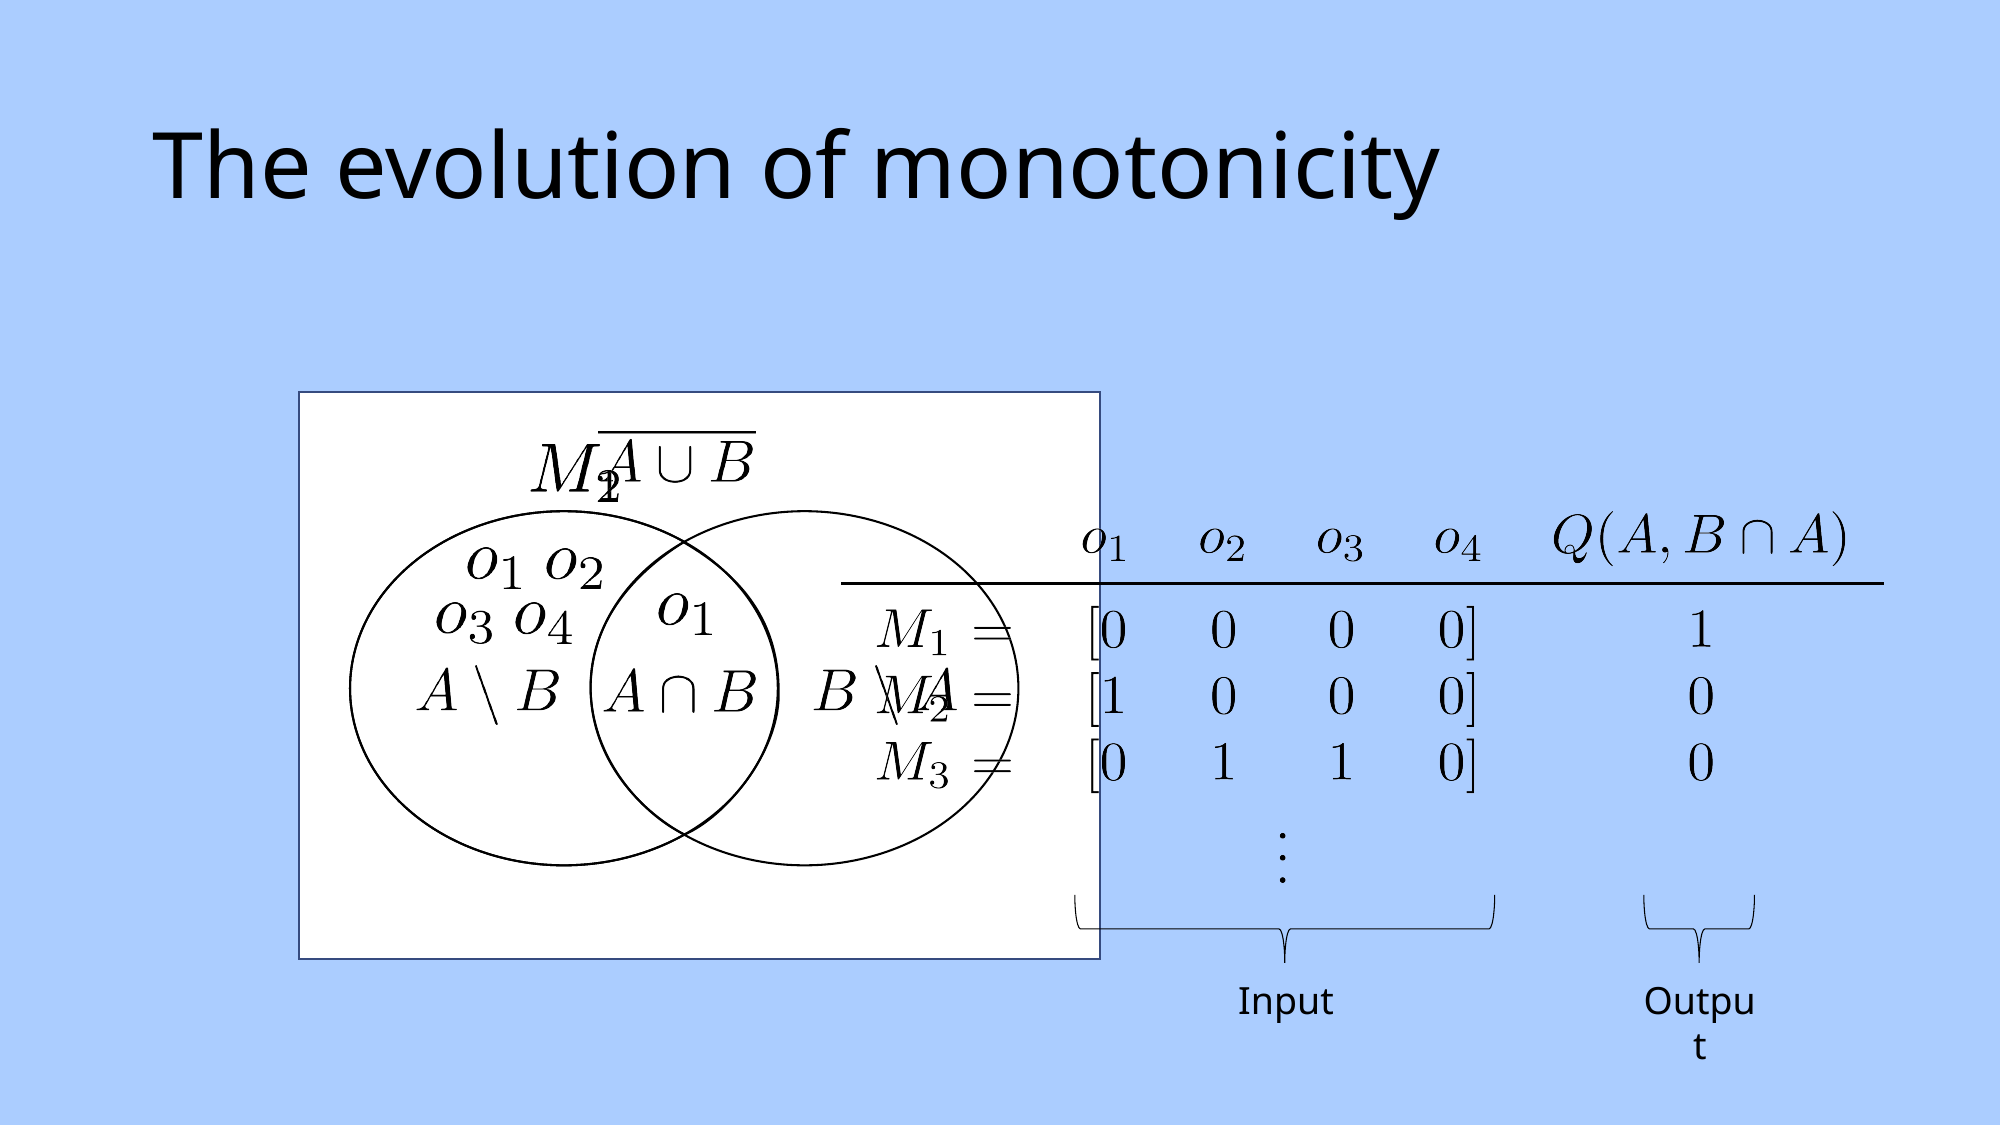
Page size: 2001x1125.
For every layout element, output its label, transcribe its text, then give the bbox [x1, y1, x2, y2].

text_box [348, 510, 685, 867]
picture [603, 668, 756, 713]
picture [813, 511, 1884, 883]
picture [530, 431, 756, 502]
picture [658, 593, 712, 635]
text_box [589, 541, 780, 836]
picture [436, 602, 492, 644]
picture [415, 665, 559, 725]
text_box [298, 391, 1101, 960]
title The evolution of monotonicity [137, 59, 1863, 278]
text_box [684, 510, 841, 867]
picture [515, 602, 572, 644]
picture [467, 547, 521, 589]
picture [546, 548, 602, 589]
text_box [1074, 895, 1774, 1031]
